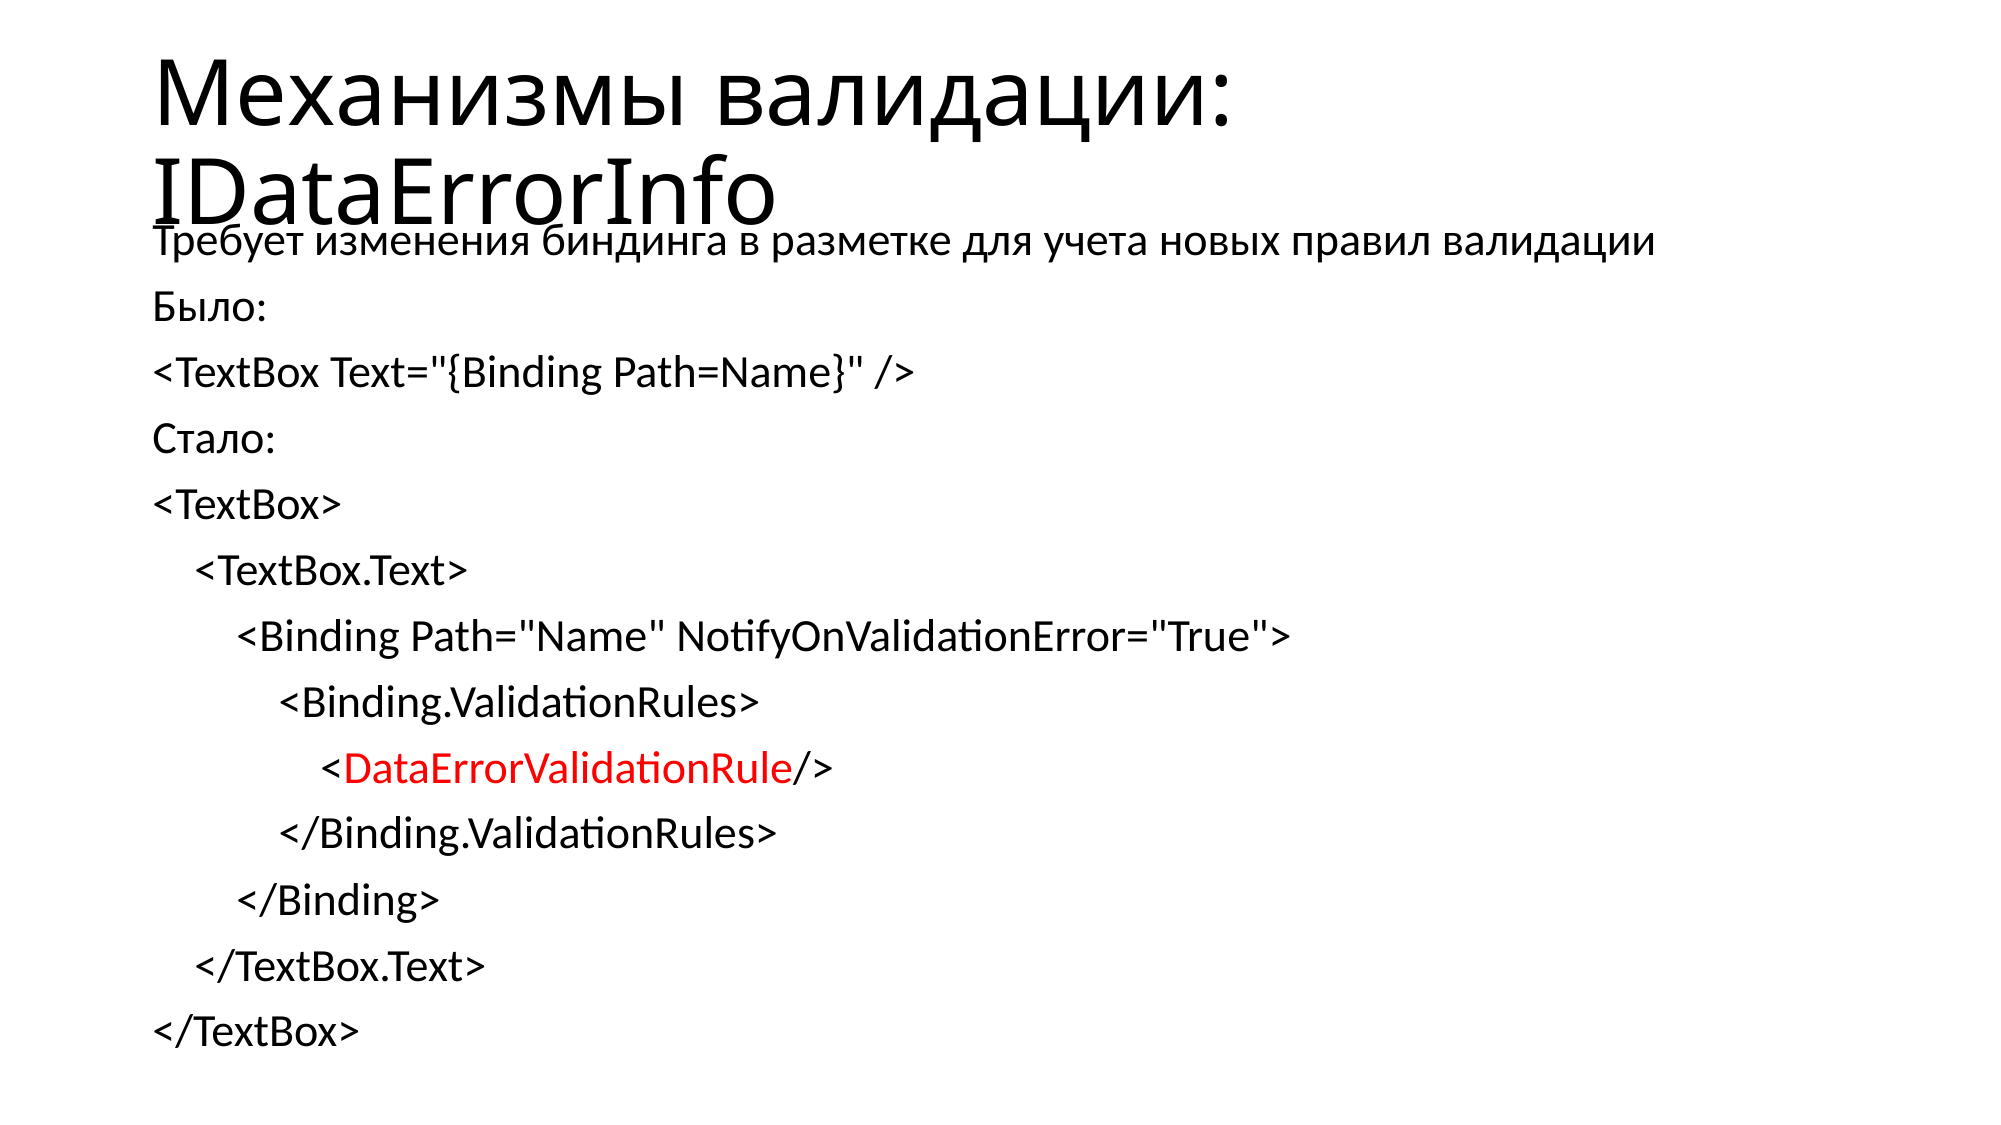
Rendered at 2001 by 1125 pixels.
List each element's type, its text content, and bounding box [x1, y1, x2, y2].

title Механизмы валидации: IDataErrorInfo [137, 36, 1863, 208]
list Требует изменения биндинга в разметке для учета новых правил валидации Было: <TextBox Text="{Binding Path=Name}" /> Стало: <TextBox> <TextBox.Text> <Binding Path="Name" NotifyOnValidationError="True"> <Binding.ValidationRules> <DataErrorValidationRule/> </Binding.ValidationRules> </Binding> </TextBox.Text> </TextBox> [137, 208, 1863, 1068]
